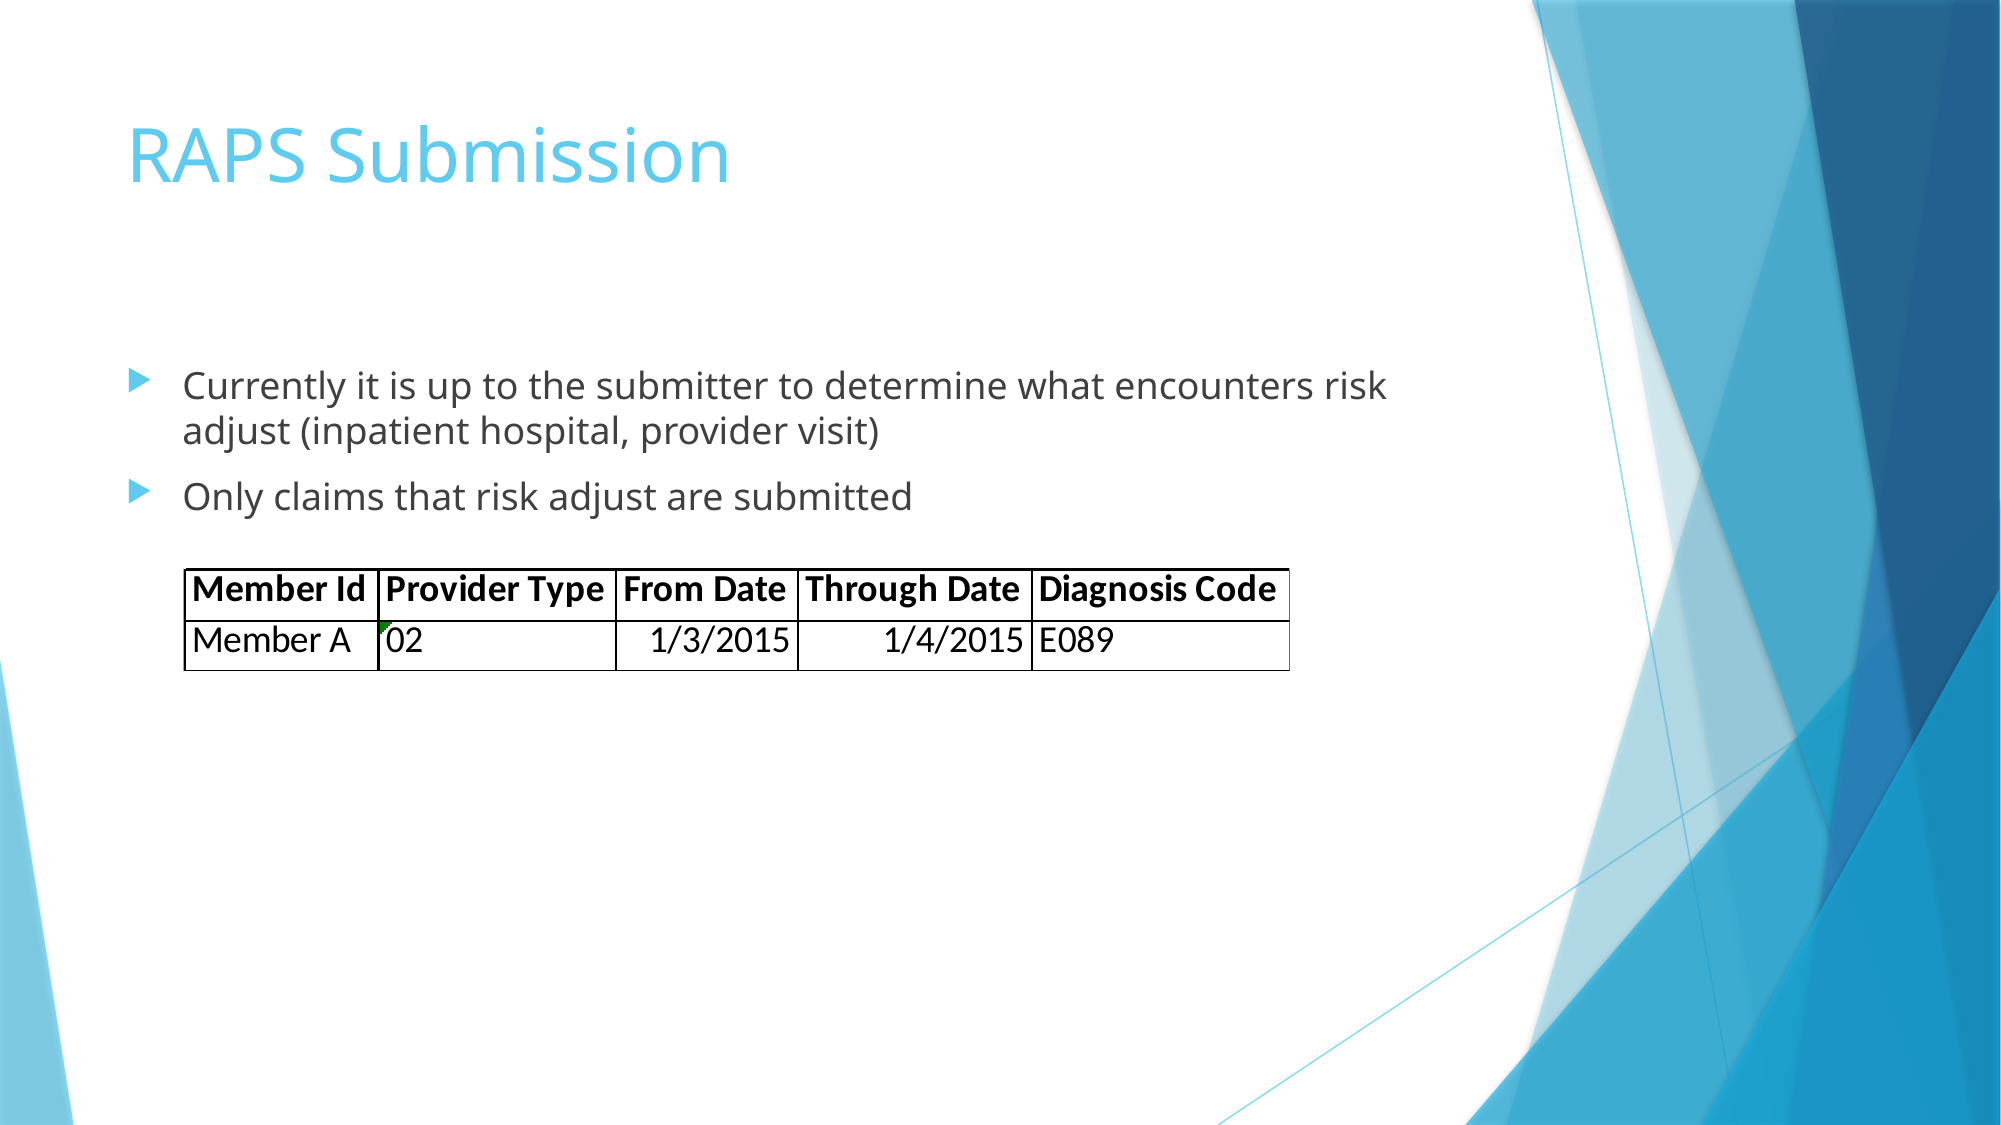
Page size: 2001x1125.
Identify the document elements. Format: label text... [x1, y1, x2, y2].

picture [183, 567, 1292, 674]
list Currently it is up to the submitter to determine what encounters risk adjust (inpatient hospital, provider visit) Only claims that risk adjust are submitted [111, 354, 1522, 992]
title RAPS Submission [111, 99, 1522, 317]
